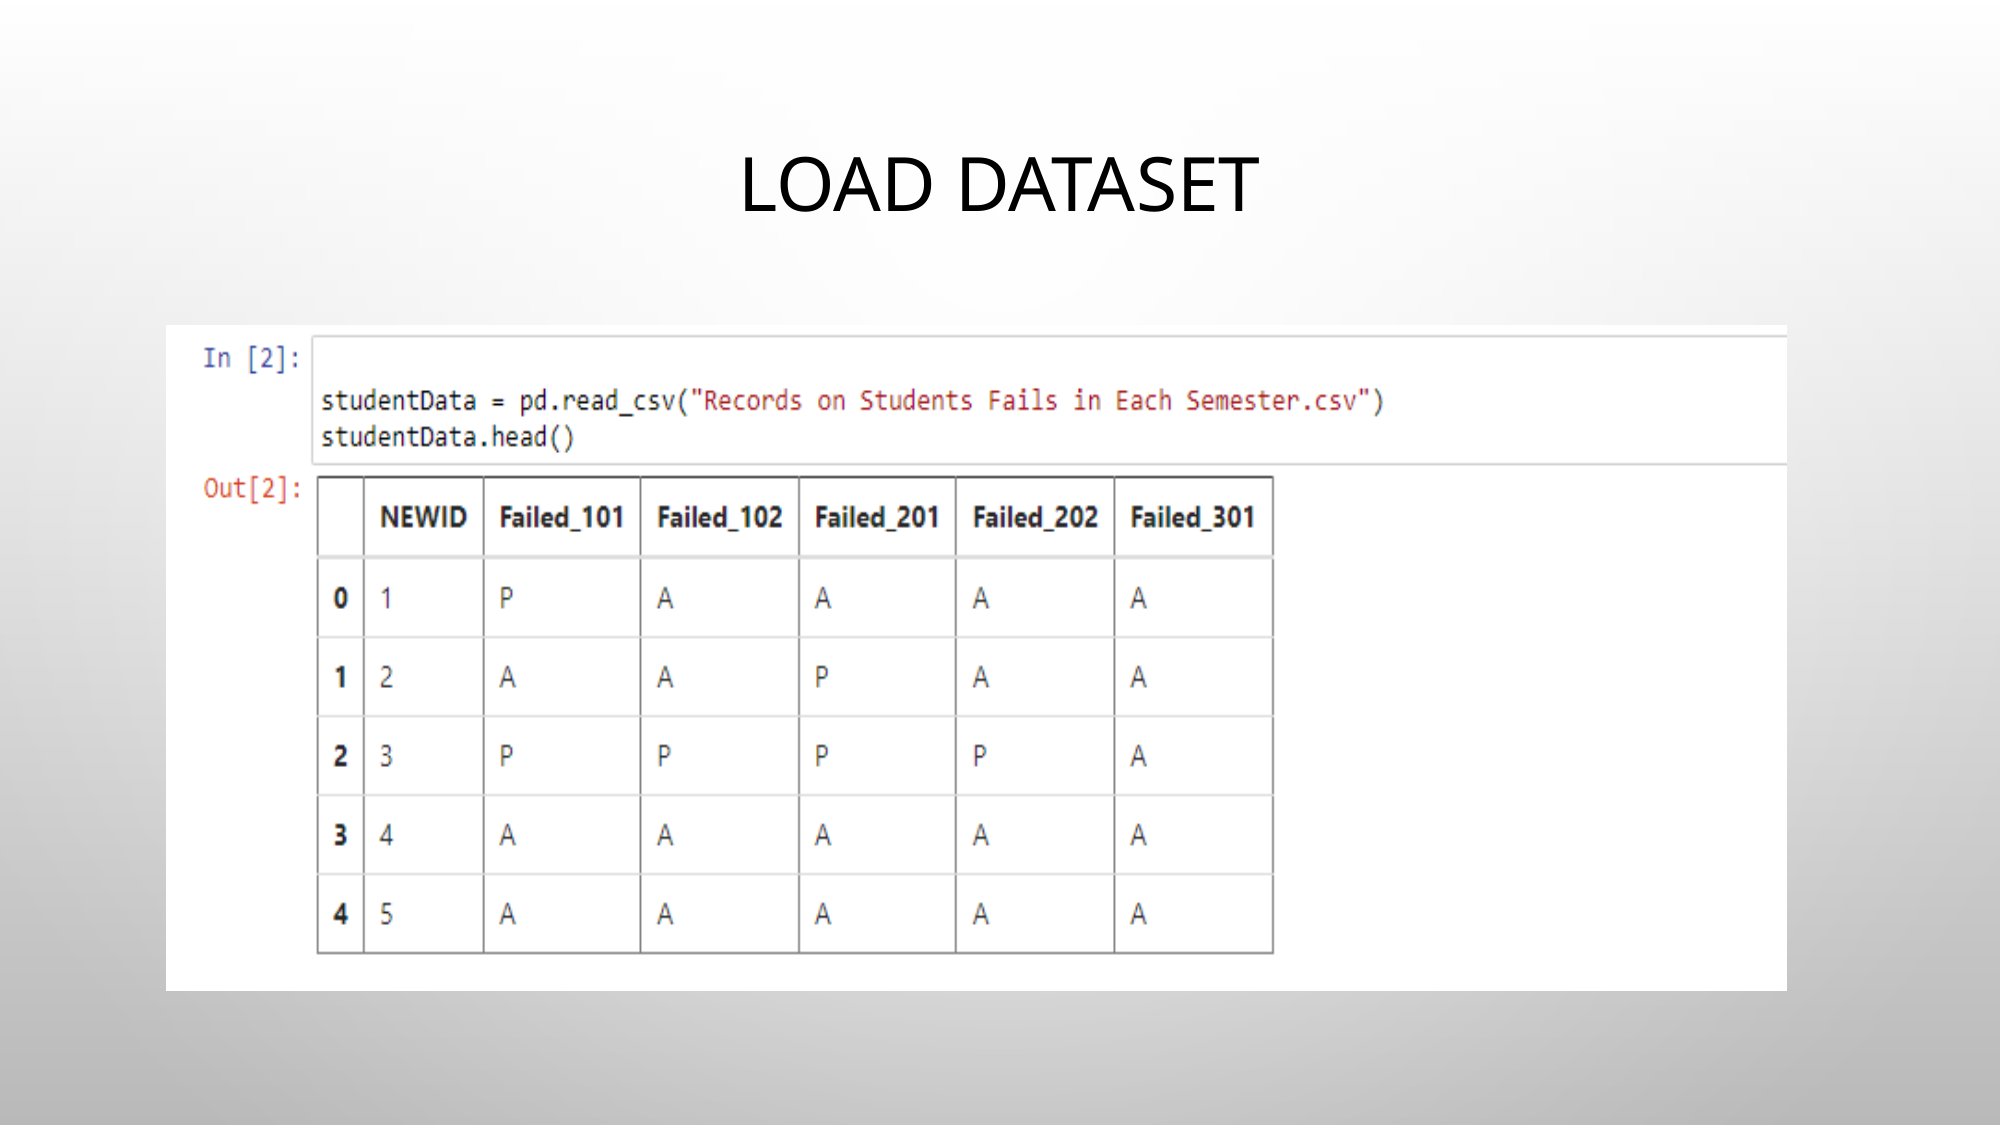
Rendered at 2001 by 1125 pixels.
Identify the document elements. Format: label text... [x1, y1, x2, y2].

title load dataset [149, 101, 1851, 364]
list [166, 325, 1787, 992]
picture [0, 0, 2000, 1125]
